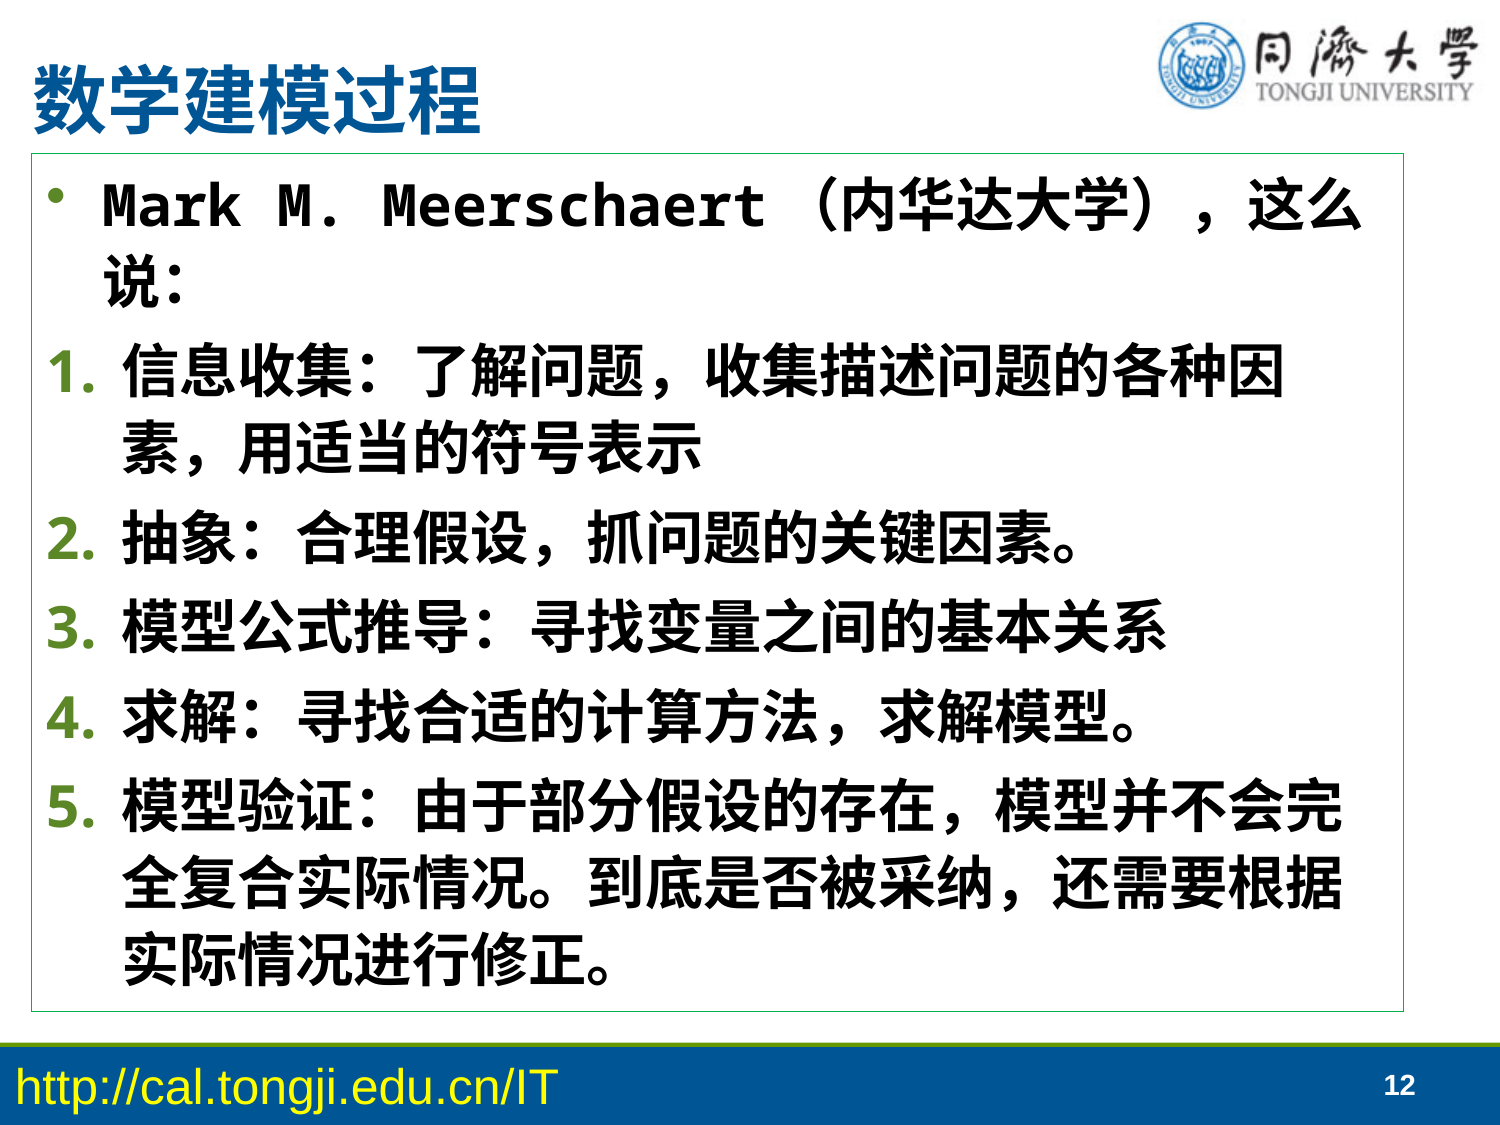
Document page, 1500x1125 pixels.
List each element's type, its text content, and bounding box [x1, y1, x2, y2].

title 数学建模过程 [17, 31, 1376, 154]
list Mark M. Meerschaert（内华达大学），这么说： 信息收集：了解问题，收集描述问题的各种因素，用适当的符号表示 抽象：合理假设，抓问题的关键因素。 模型公式推导：寻找变量之间的基本关系 求解：寻找合适的计算方法，求解模型。 模型验证：由于部分假设的存在，模型并不会完全复合实际情况。到底是否被采纳，还需要根据实际情况进行修正。 [31, 153, 1404, 1012]
picture [1145, 19, 1495, 113]
